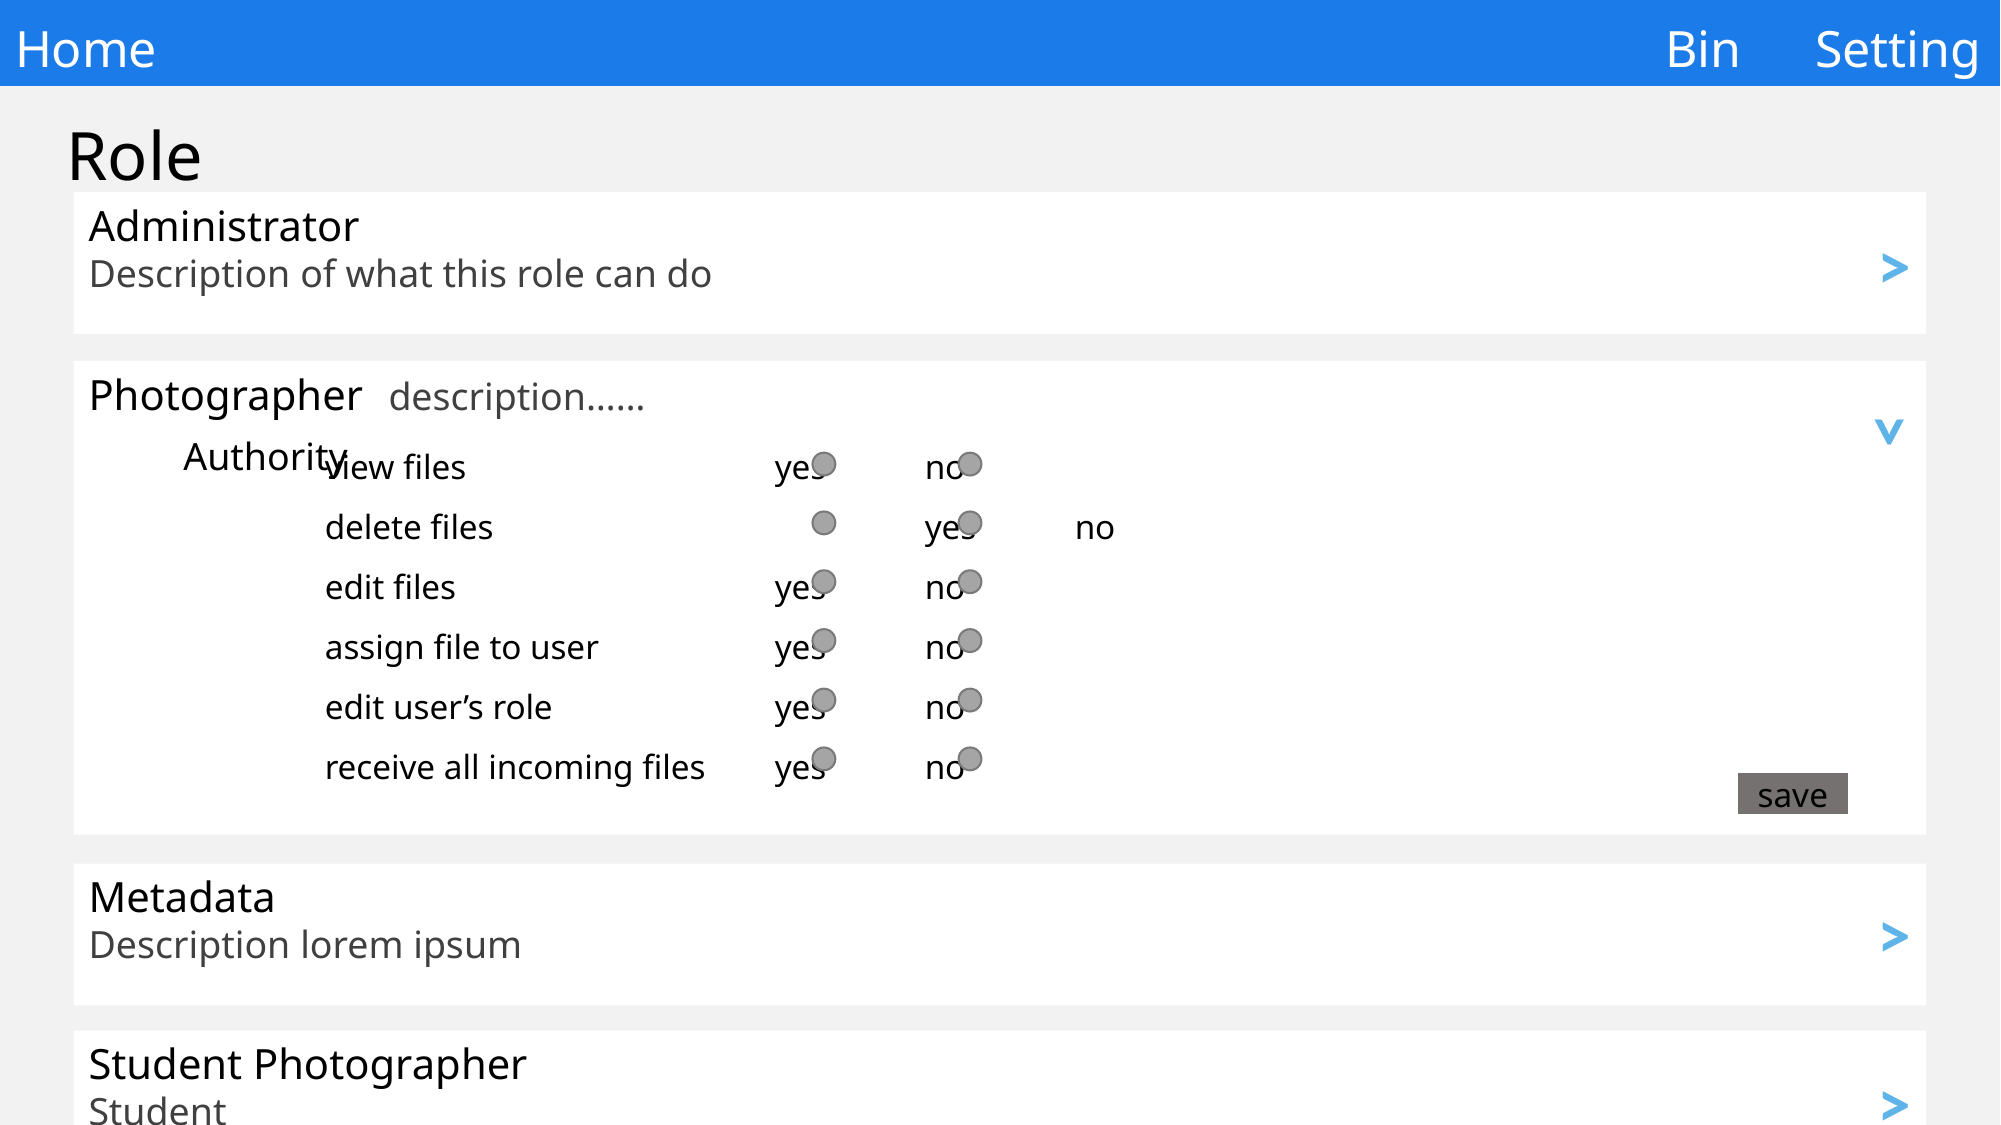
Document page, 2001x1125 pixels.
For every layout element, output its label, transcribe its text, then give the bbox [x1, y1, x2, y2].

text_box Administrator Description of what this role can do [73, 192, 1927, 334]
text_box > [1847, 400, 1943, 464]
text_box [811, 451, 837, 477]
text_box [811, 569, 837, 595]
text_box Authority [168, 425, 363, 486]
text_box > [1862, 884, 1926, 980]
text_box > [1862, 1053, 1926, 1125]
text_box [811, 628, 837, 654]
text_box save [1738, 773, 1848, 814]
text_box [957, 687, 983, 713]
text_box [811, 746, 837, 772]
text_box Student Photographer Student [73, 1030, 1927, 1125]
text_box Photographer description…… [73, 360, 1927, 835]
text_box Metadata Description lorem ipsum [73, 863, 1927, 1006]
text_box > [1862, 215, 1926, 310]
text_box [957, 451, 983, 477]
title Home Bin Setting [0, 0, 2000, 86]
text_box [957, 569, 983, 595]
text_box [957, 628, 983, 654]
text_box Role [51, 106, 219, 202]
text_box [957, 510, 983, 536]
text_box [957, 746, 983, 772]
text_box [811, 510, 837, 536]
text_box [811, 687, 837, 713]
text_box view files yes no delete files yes no edit files yes no assign file to user yes no edit user’s role yes no receive all incoming files yes no [310, 419, 1131, 839]
